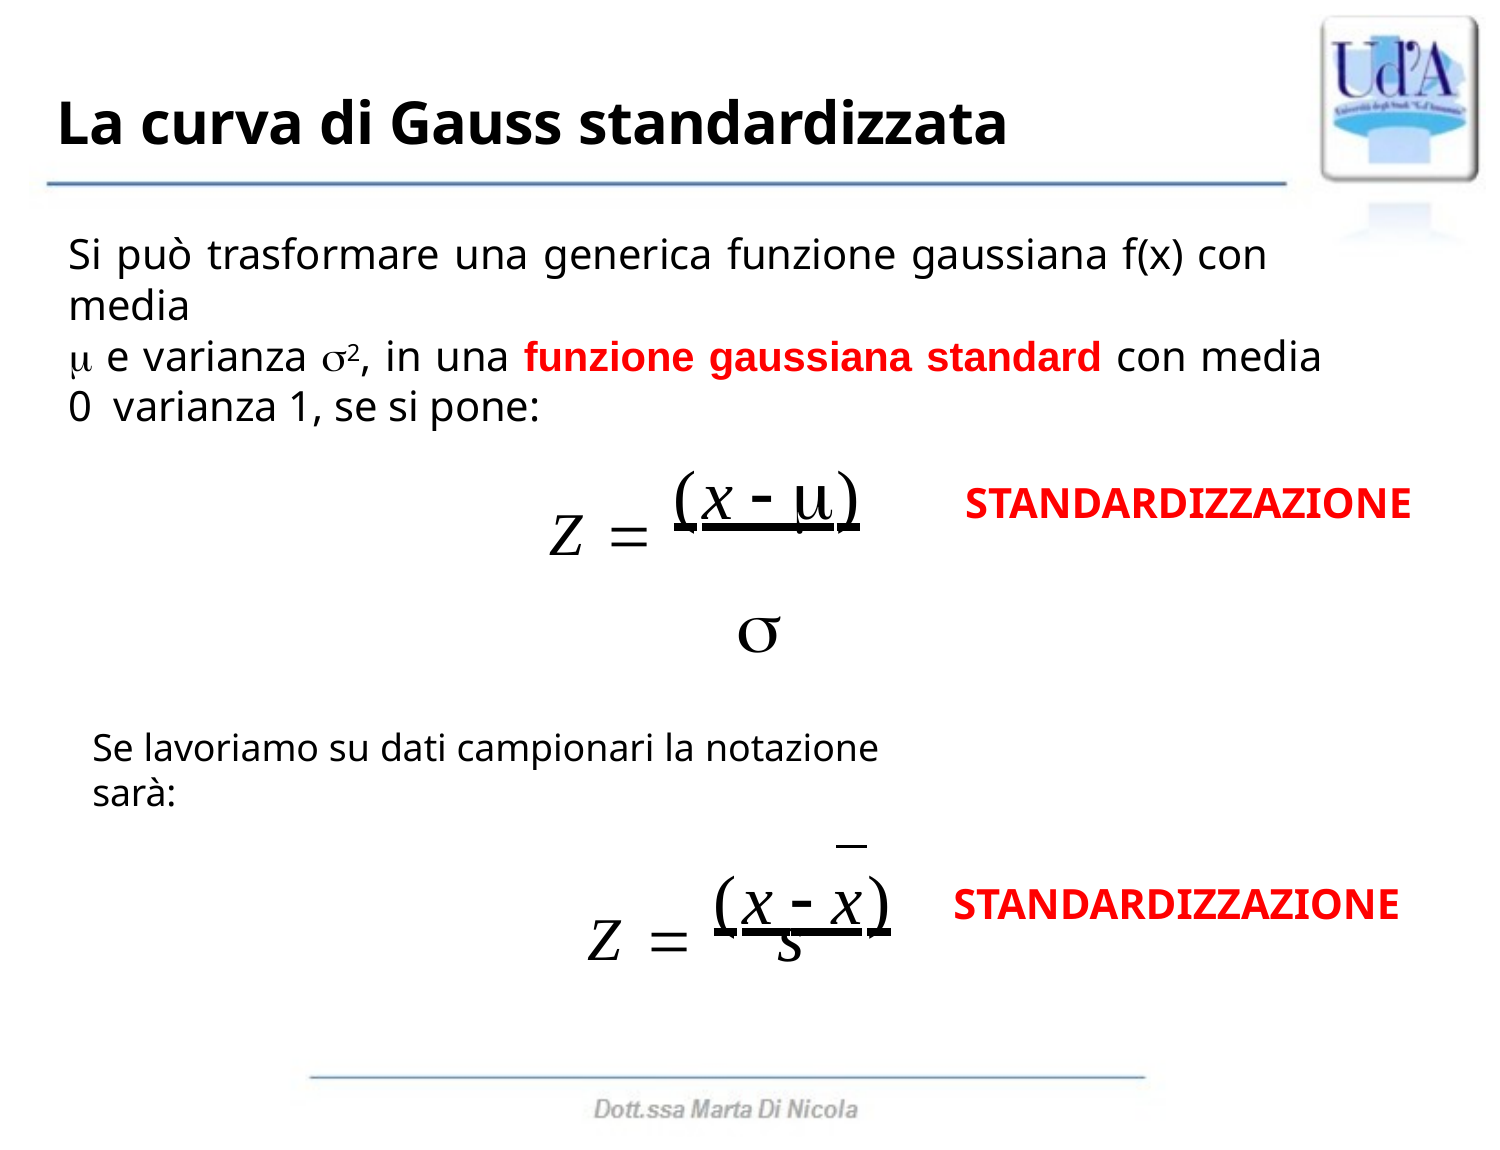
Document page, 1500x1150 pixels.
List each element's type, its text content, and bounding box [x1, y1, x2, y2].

text_box La curva di Gauss standardizzata Si può trasformare una generica funzione gaussiana f(x) con media  e varianza 2, in una funzione gaussiana standard con media 0 varianza 1, se si pone: [52, 82, 1348, 430]
picture [29, 14, 1486, 1137]
text_box STANDARDIZZAZIONE [951, 875, 1426, 928]
text_box Se lavoriamo su dati campionari la notazione sarà: [90, 722, 934, 815]
text_box Z  (x  )  [542, 402, 868, 667]
text_box Z  (x  x) [580, 817, 900, 973]
text_box STANDARDIZZAZIONE [963, 474, 1438, 527]
